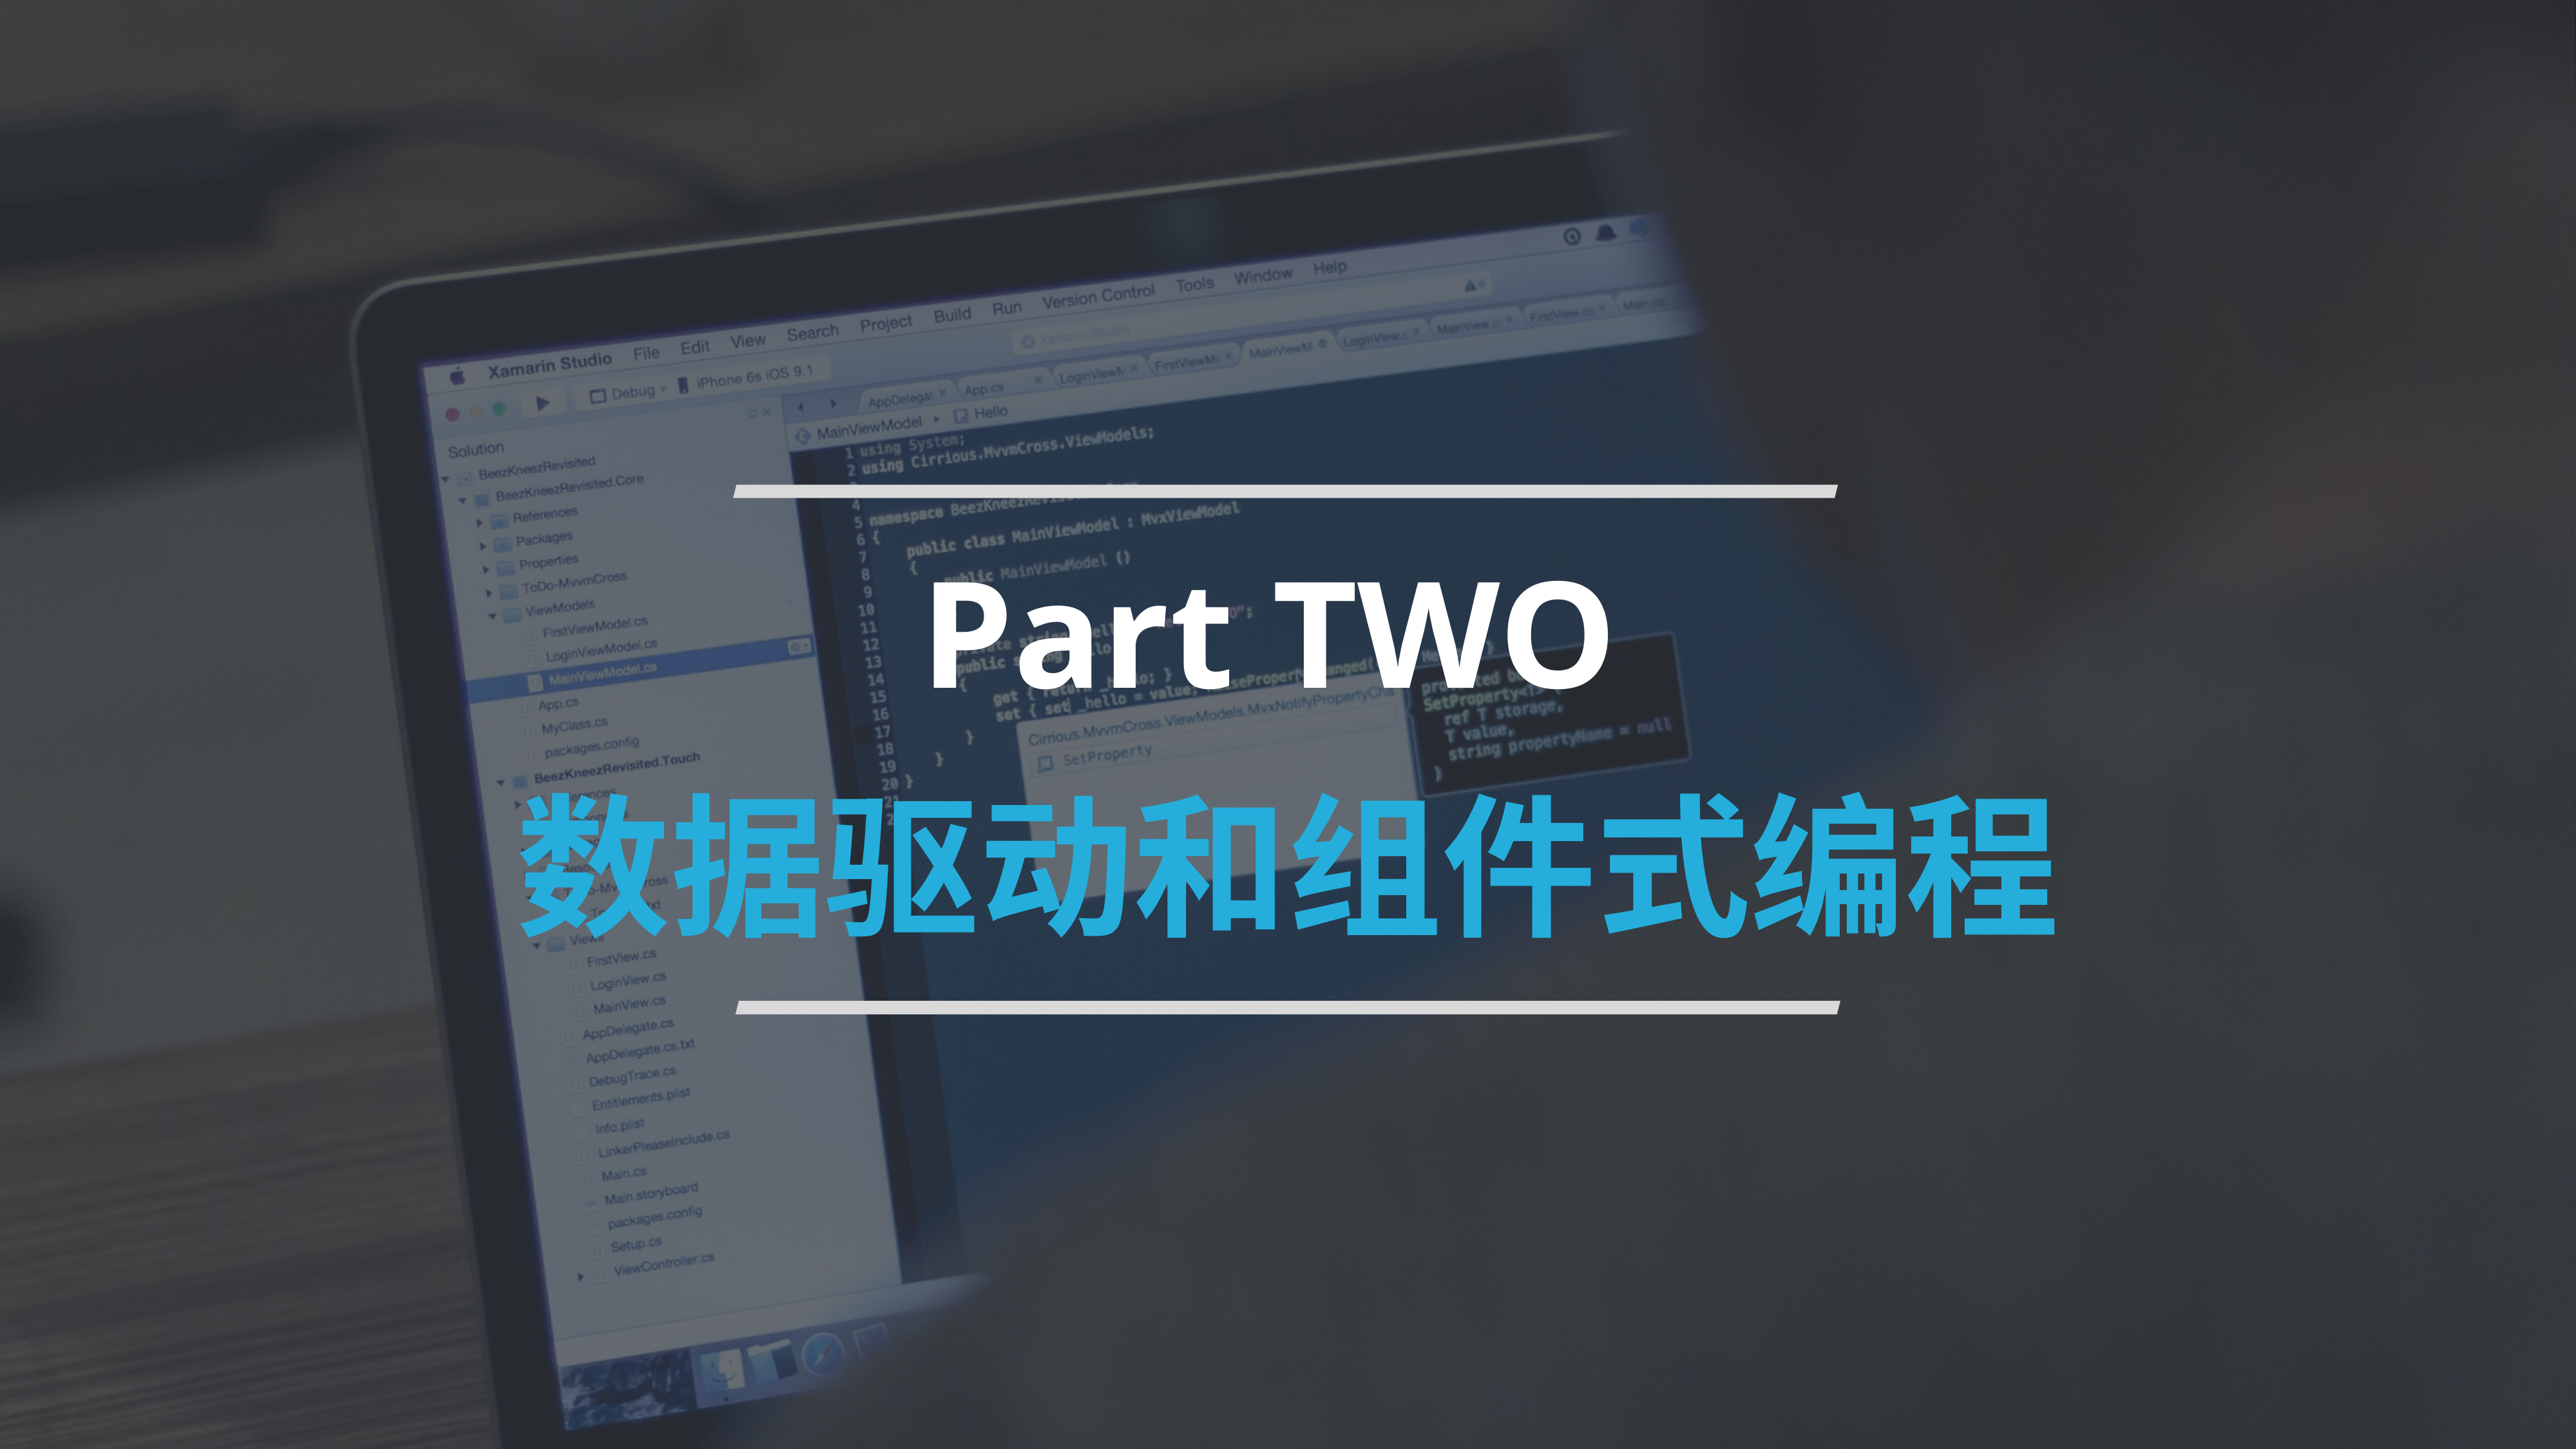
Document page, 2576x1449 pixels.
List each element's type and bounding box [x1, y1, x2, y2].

picture [0, 0, 2576, 1449]
text_box [508, 484, 2068, 1014]
